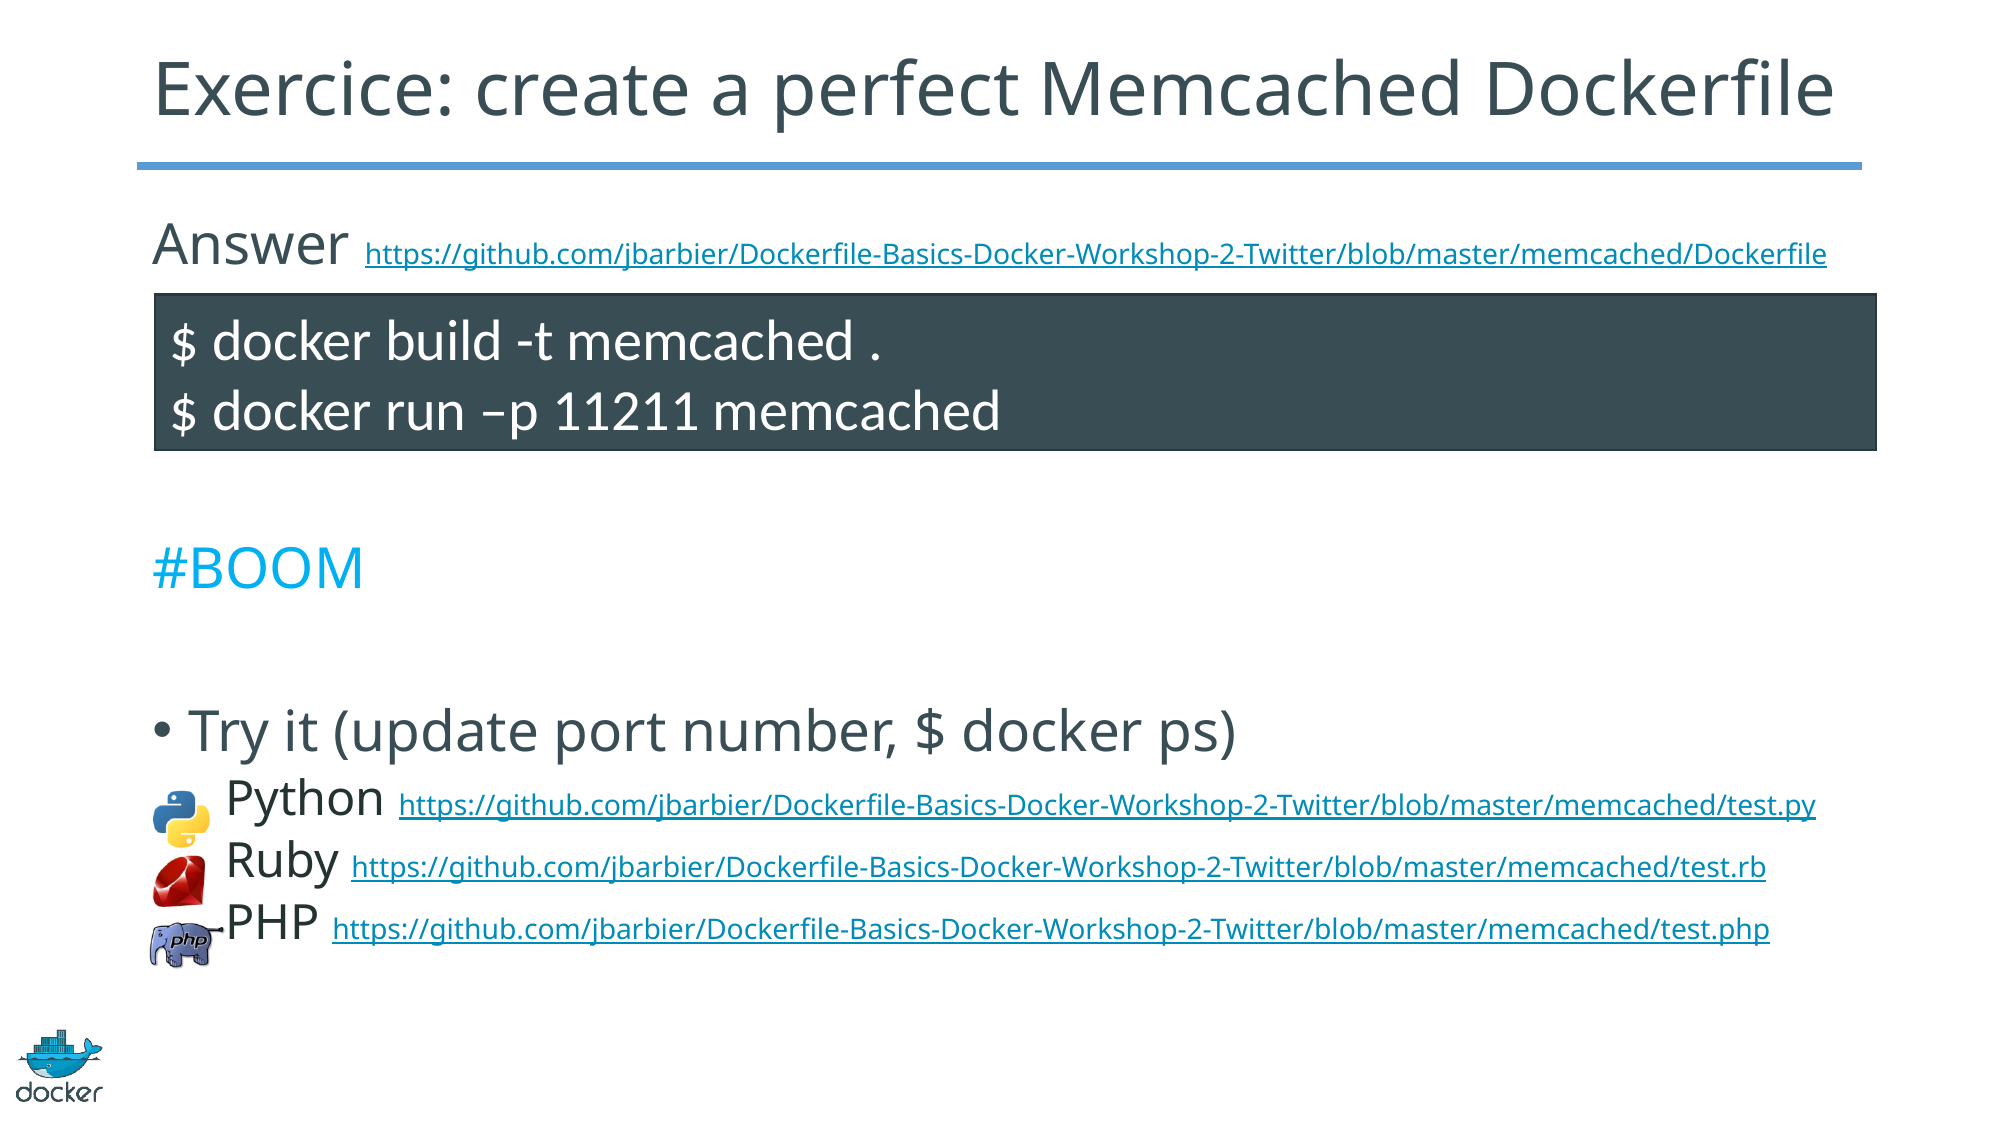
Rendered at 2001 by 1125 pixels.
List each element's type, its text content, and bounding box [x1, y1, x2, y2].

picture [131, 787, 213, 852]
picture [152, 854, 205, 907]
text_box $ docker build -t memcached . $ docker run –p 11211 memcached [154, 293, 1877, 451]
picture [0, 1010, 131, 1121]
list Answer https://github.com/jbarbier/Dockerfile-Basics-Docker-Workshop-2-Twitter/blob/master/memcached/Dockerfile #BOOM Try it (update port number, $ docker ps) Python https://github.com/jbarbier/Dockerfile-Basics-Docker-Workshop-2-Twitter/blob/master/memcached/test.py Ruby https://github.com/jbarbier/Dockerfile-Basics-Docker-Workshop-2-Twitter/blob/master/memcached/test.rb PHP https://github.com/jbarbier/Dockerfile-Basics-Docker-Workshop-2-Twitter/blob/master/memcached/test.php [137, 207, 1863, 1014]
picture [149, 921, 225, 969]
title Exercice: create a perfect Memcached Dockerfile [137, 36, 1863, 146]
